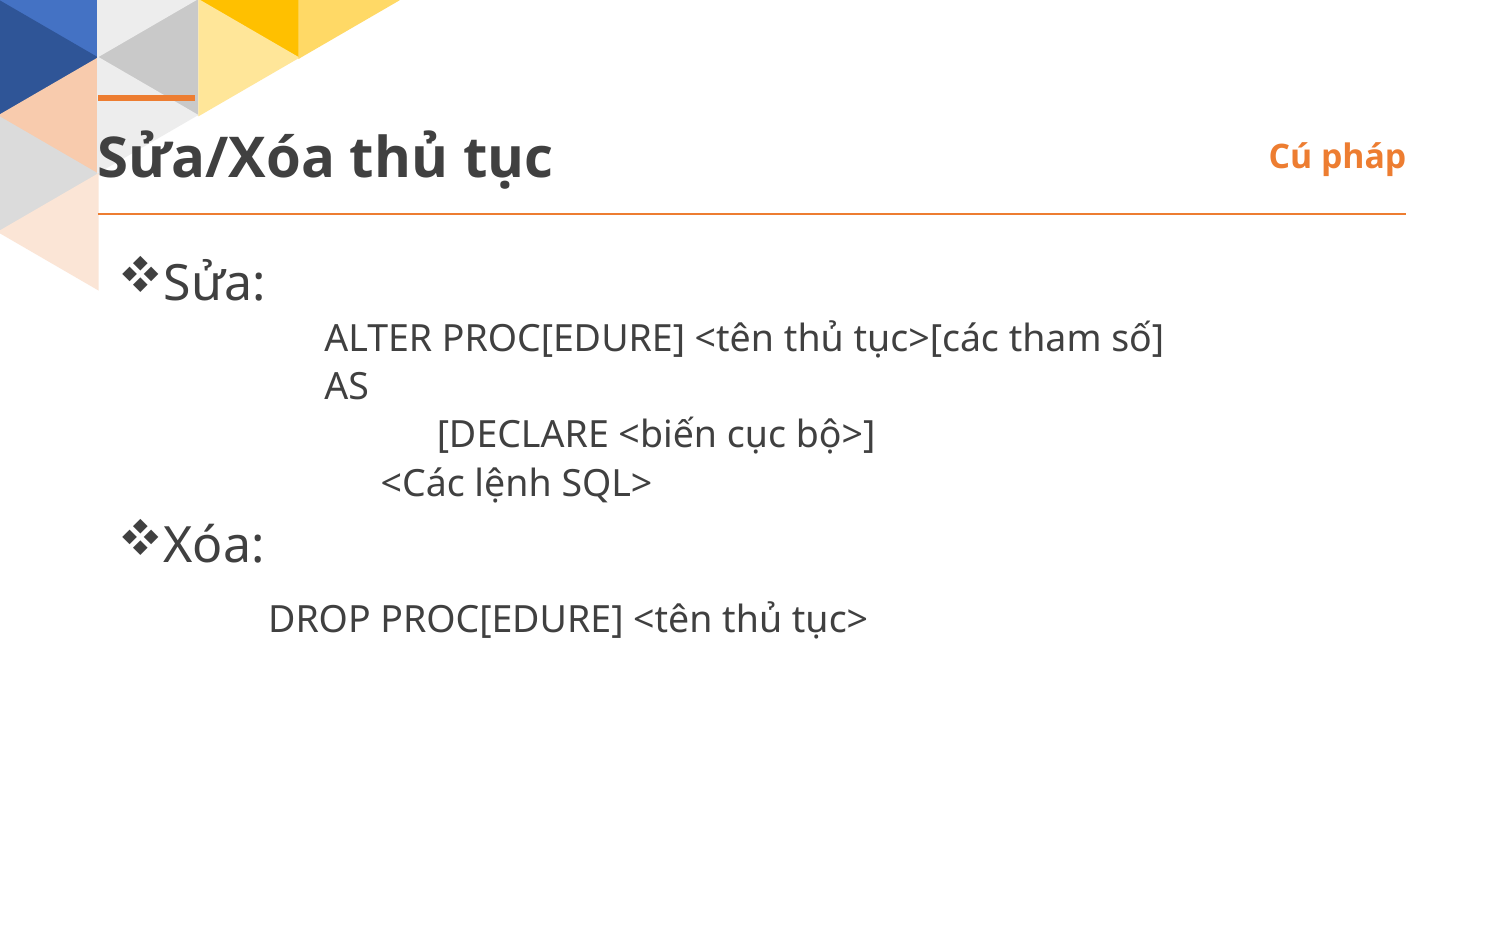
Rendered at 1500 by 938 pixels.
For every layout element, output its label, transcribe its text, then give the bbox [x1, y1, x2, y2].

list Sửa/Xóa thủ tục [97, 125, 699, 185]
list Cú pháp [699, 125, 1407, 185]
list Sửa: ALTER PROC[EDURE] <tên thủ tục>[các tham số] AS [DECLARE <biến cục bộ>] <Các lệnh SQL> Xóa: DROP PROC[EDURE] <tên thủ tục> [103, 249, 1397, 845]
